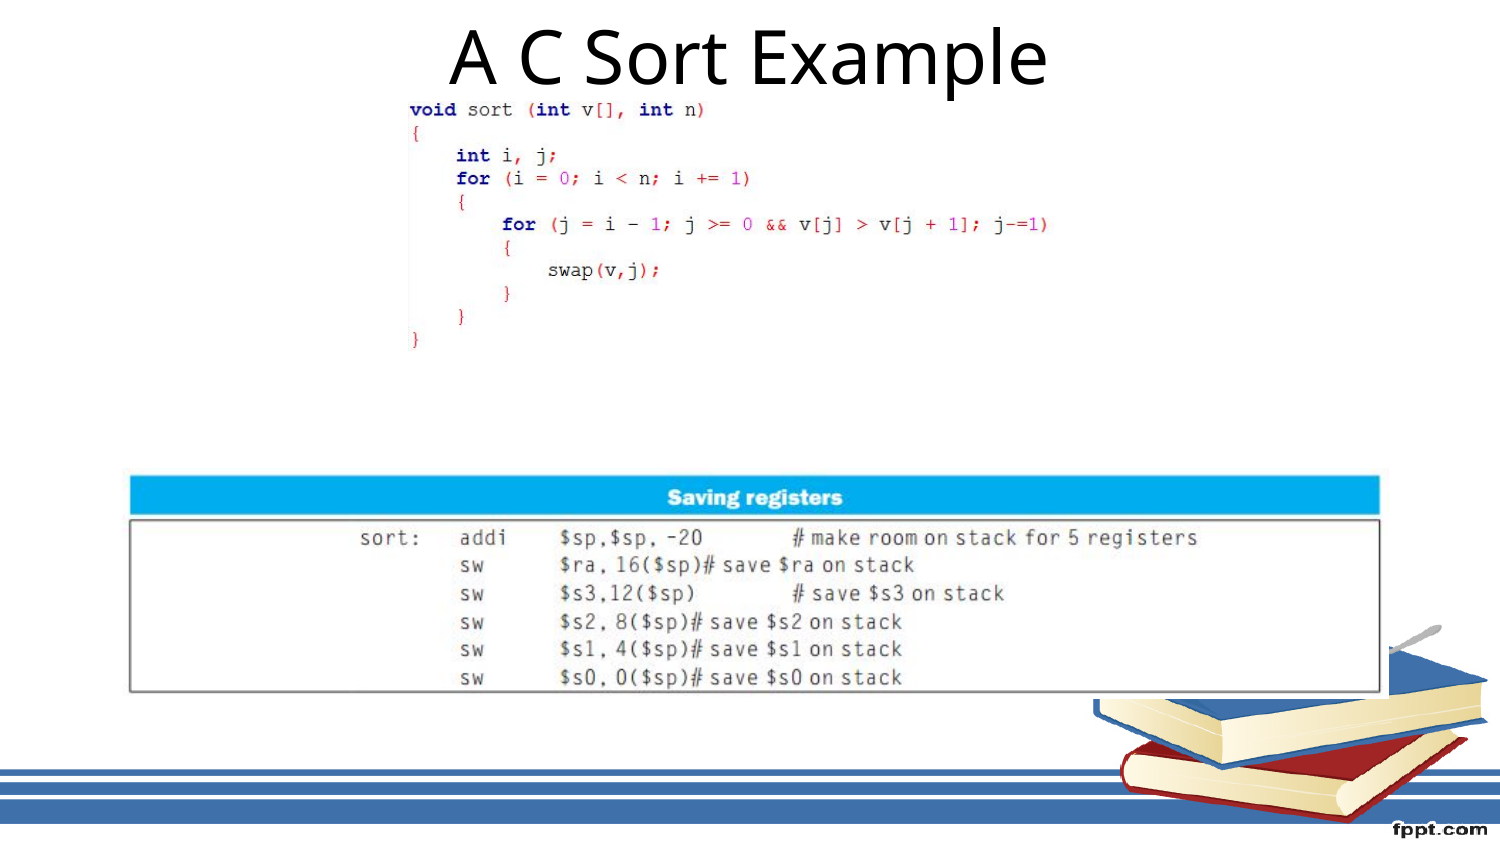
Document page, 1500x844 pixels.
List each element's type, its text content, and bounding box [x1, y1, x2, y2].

picture [0, 0, 1500, 844]
title A C Sort Example [75, 8, 1425, 102]
